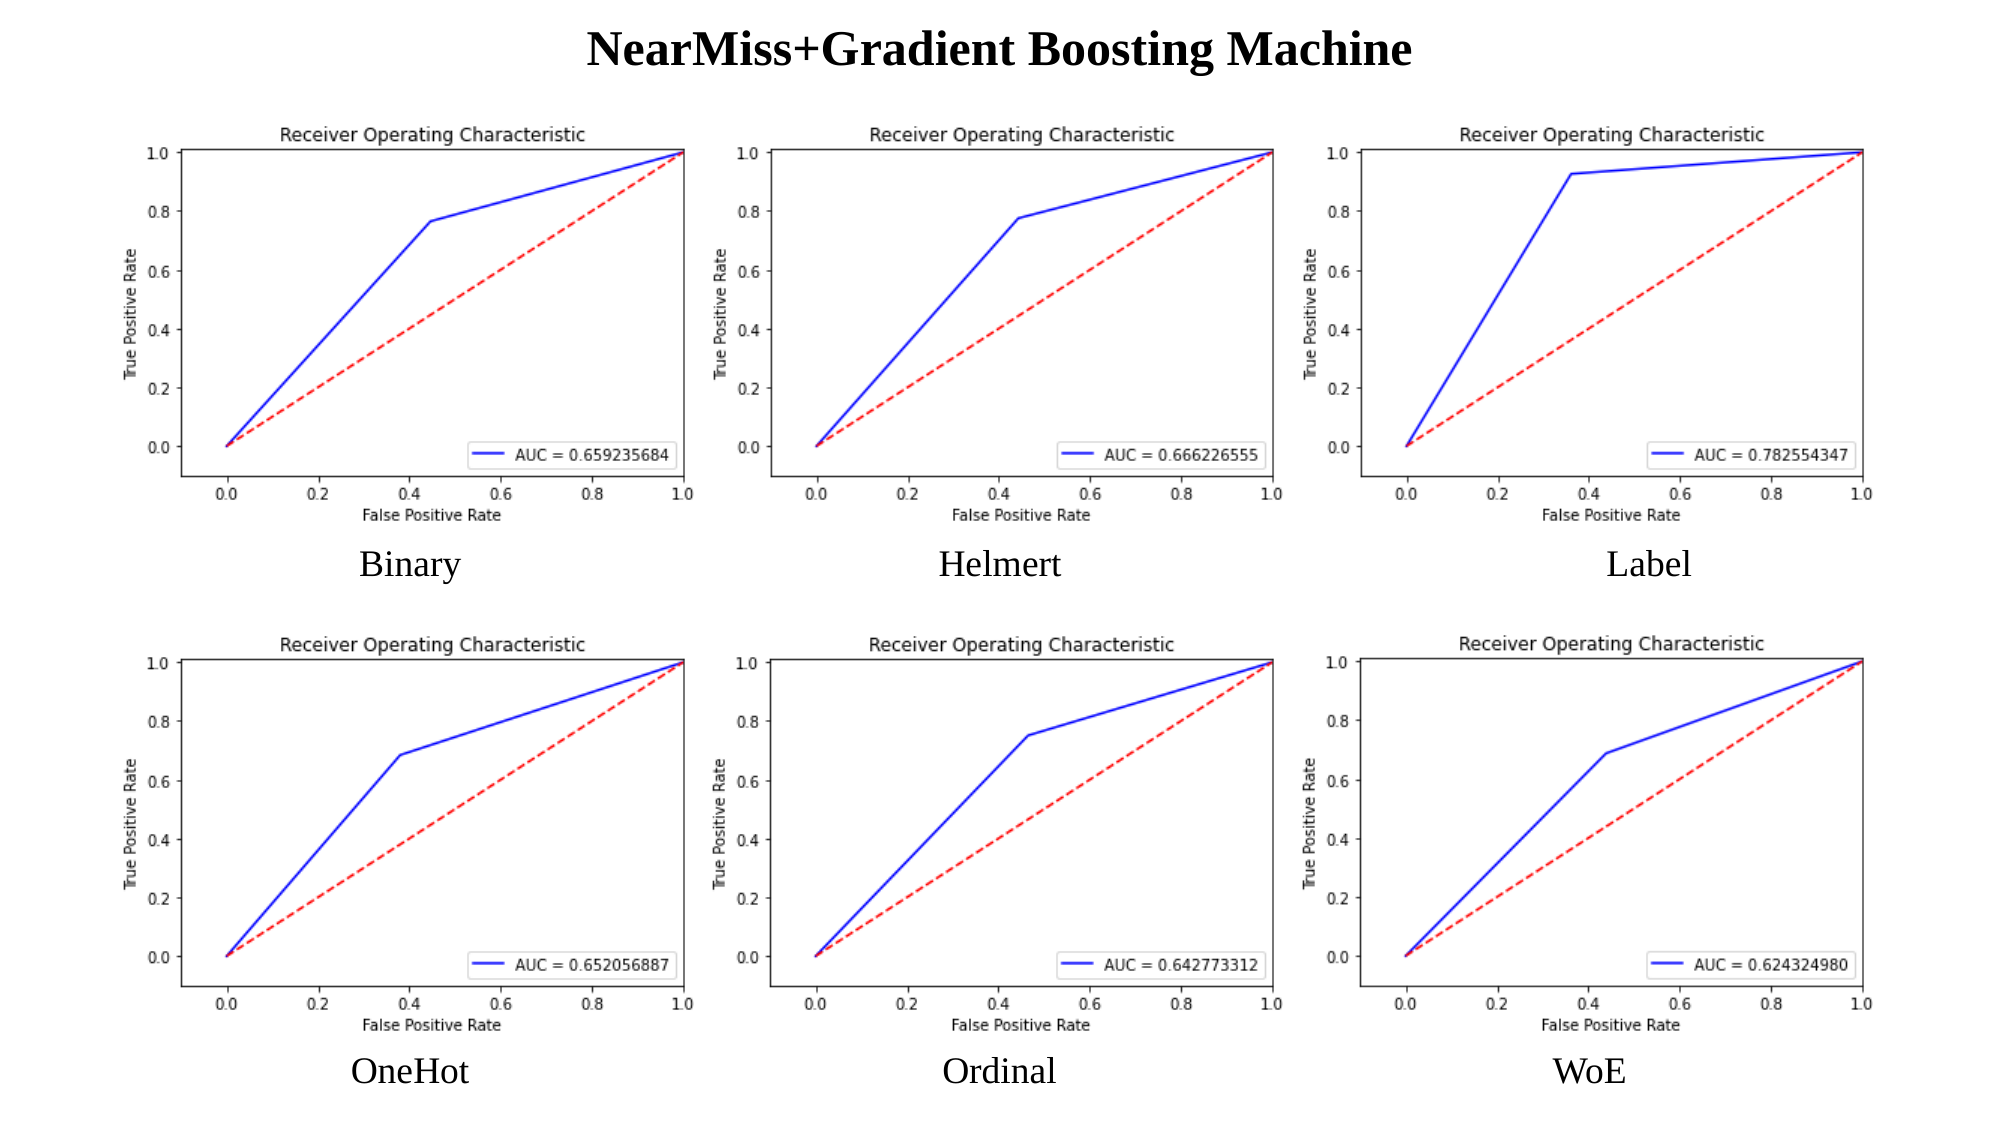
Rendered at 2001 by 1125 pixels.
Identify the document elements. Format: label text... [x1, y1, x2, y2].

text_box WoE [1494, 1043, 1685, 1099]
text_box Binary [315, 533, 506, 592]
text_box Ordinal [904, 1043, 1095, 1099]
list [115, 116, 705, 533]
text_box Helmert [904, 533, 1096, 592]
text_box Label [1554, 533, 1745, 592]
picture [705, 116, 1885, 533]
text_box NearMiss+Gradient Boosting Machine [542, 8, 1457, 84]
text_box OneHot [315, 1043, 506, 1099]
picture [115, 625, 1885, 1043]
